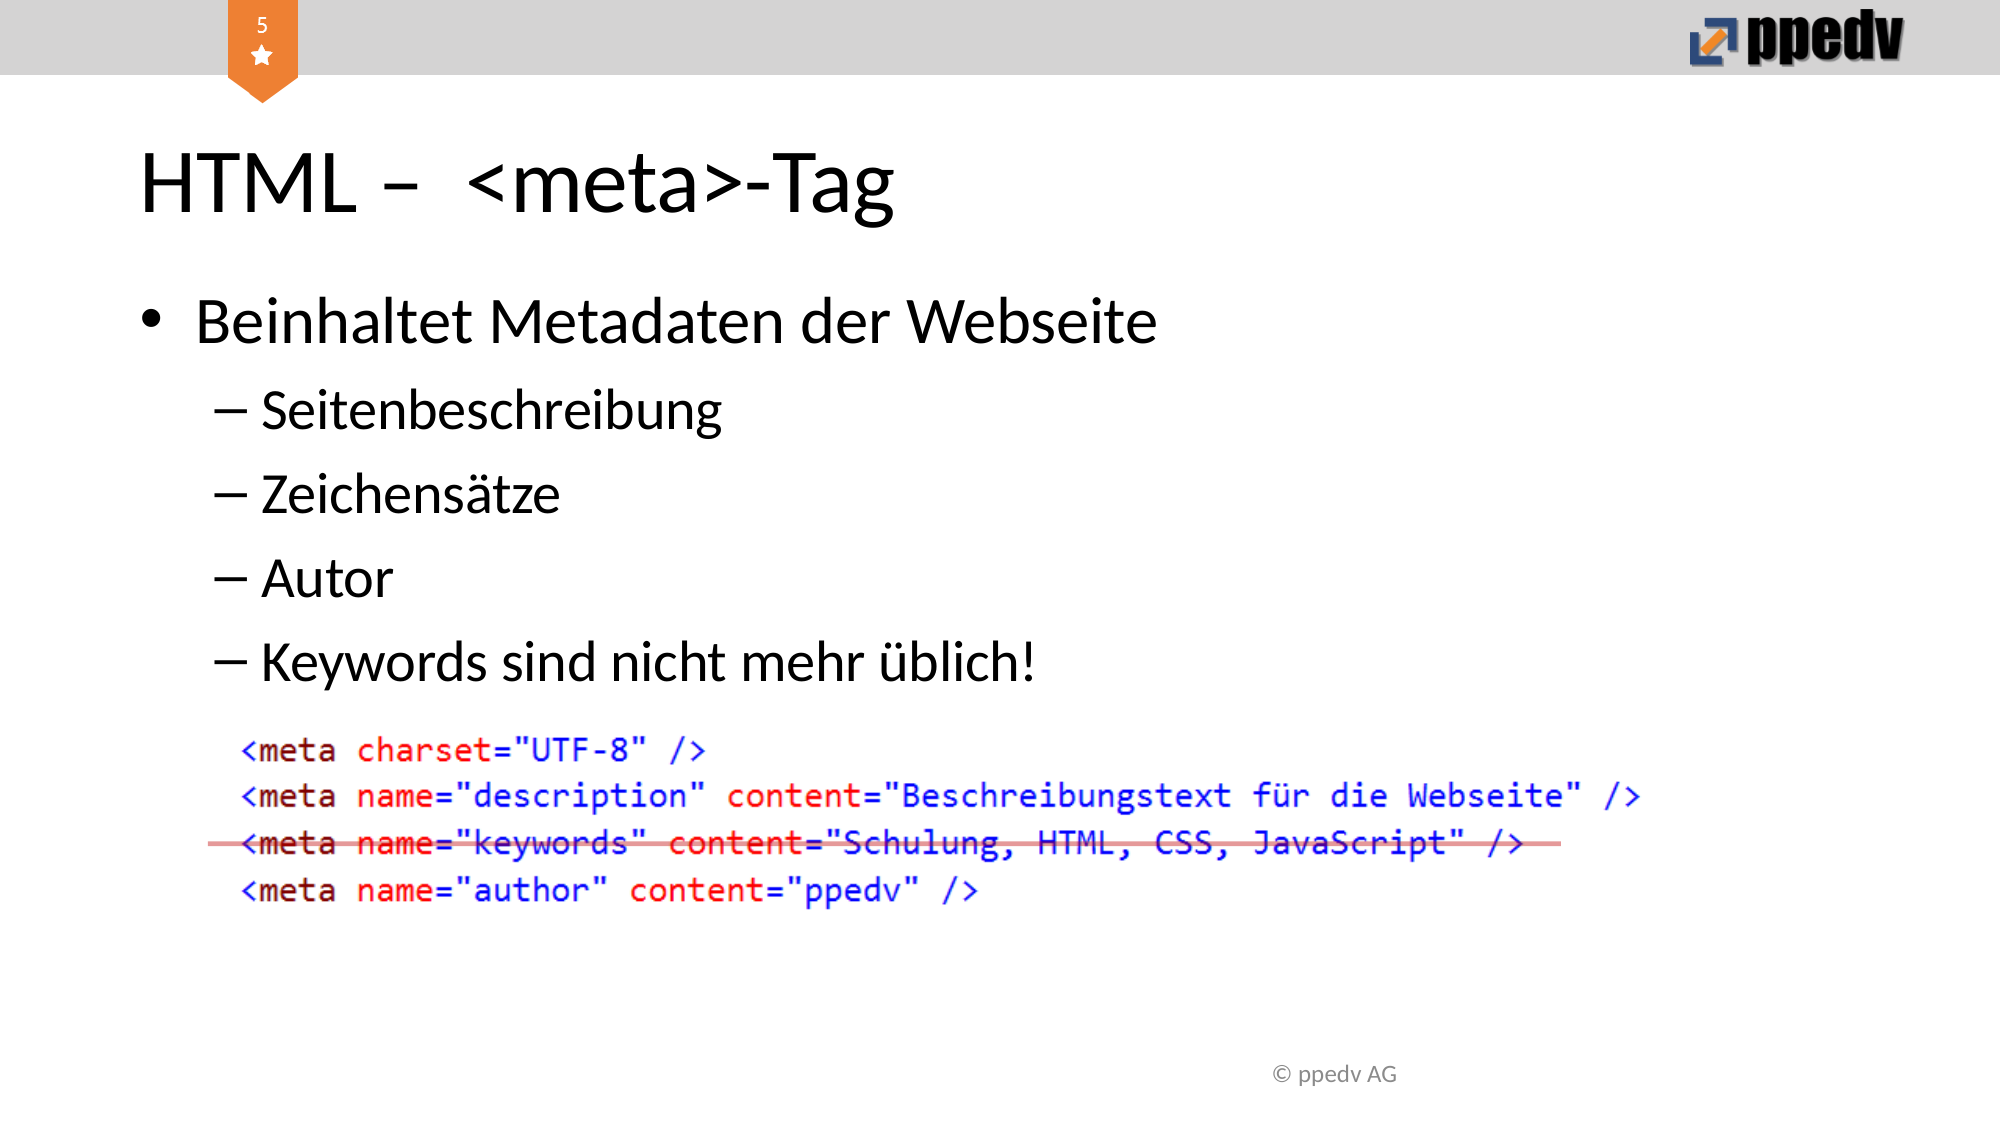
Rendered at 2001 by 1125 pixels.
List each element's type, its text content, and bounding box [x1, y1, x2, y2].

text_box [233, 727, 1651, 922]
footer © ppedv AG [137, 1042, 1413, 1103]
title HTML – <meta>-Tag [137, 82, 1863, 271]
text_box Beinhaltet Metadaten der Webseite Seitenbeschreibung Zeichensätze Autor Keywords sind nicht mehr üblich! [137, 277, 1170, 693]
picture [0, 0, 2000, 104]
